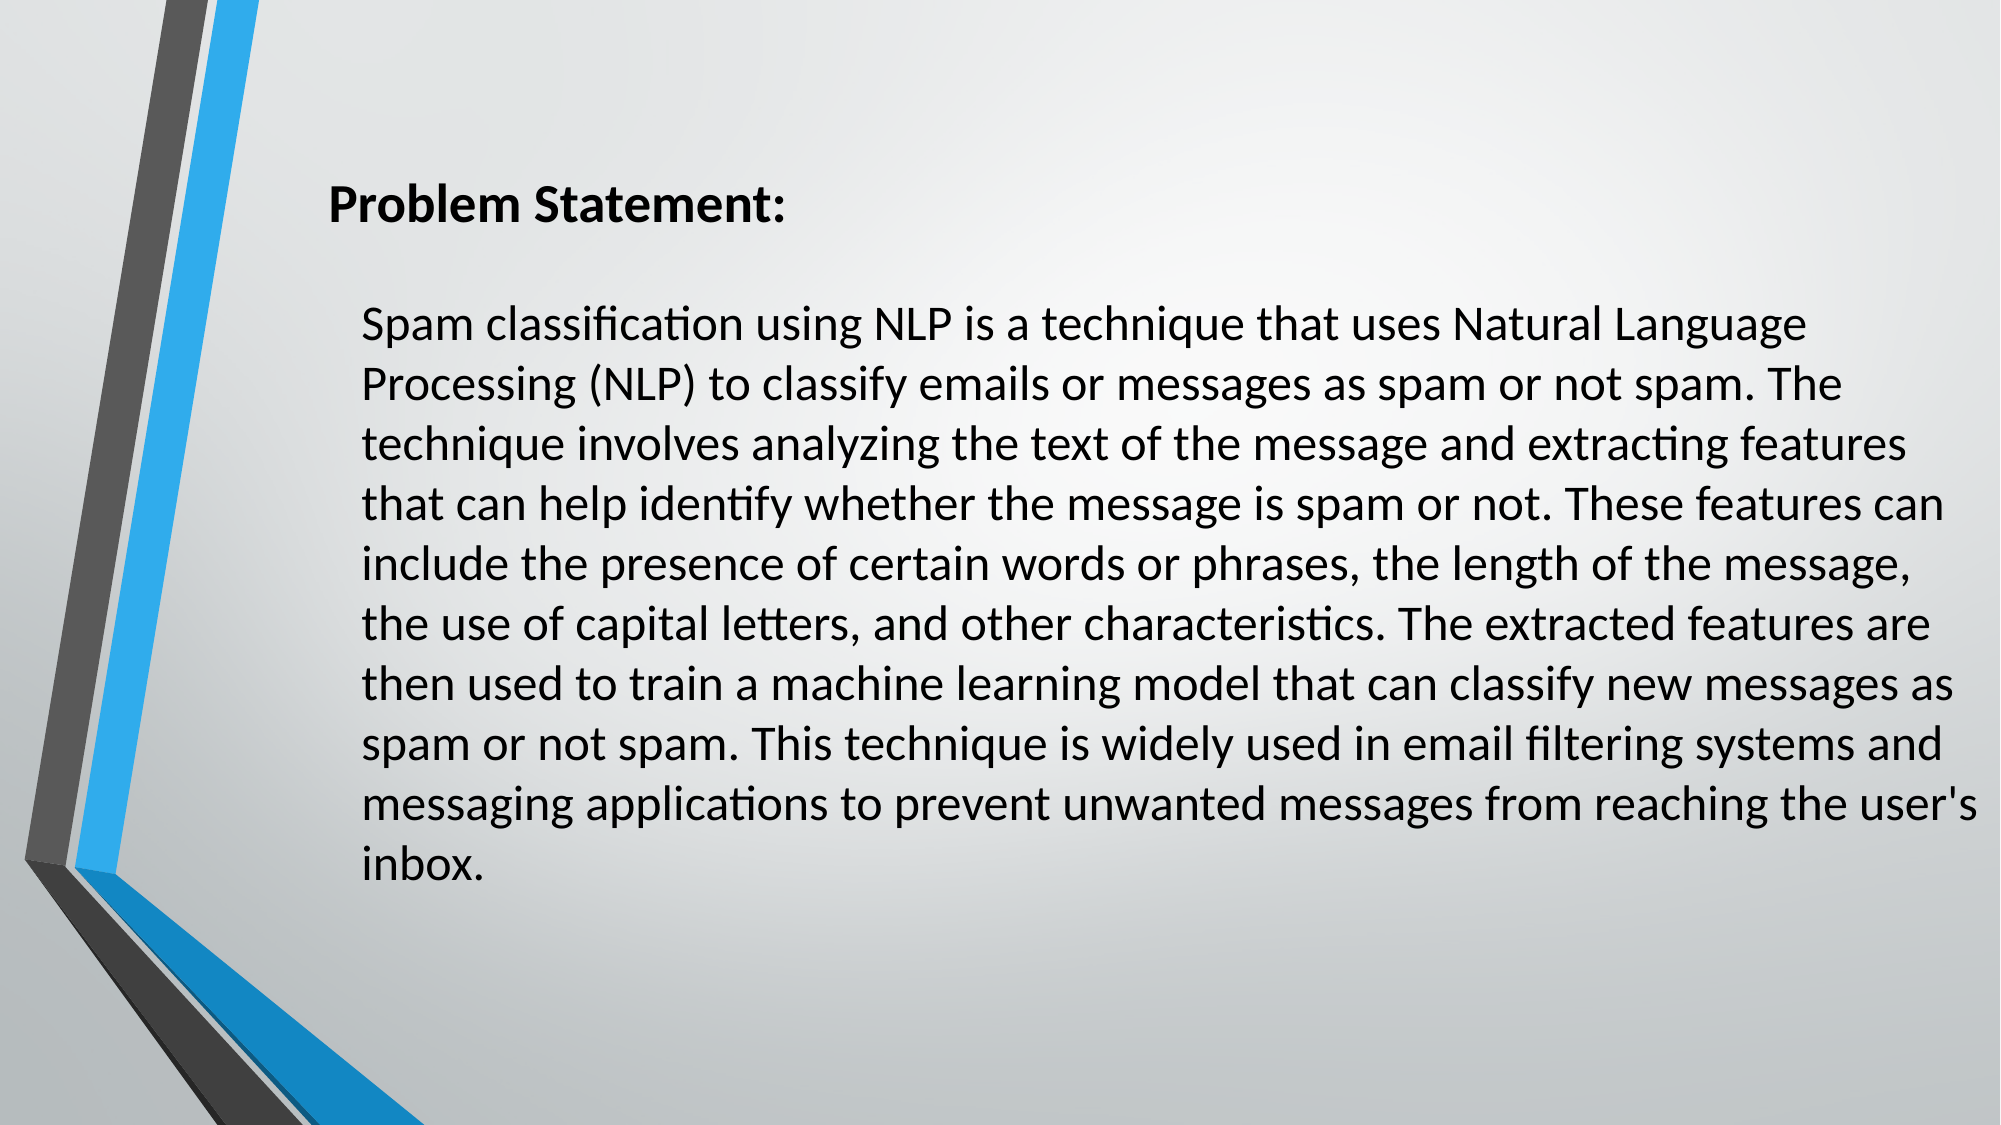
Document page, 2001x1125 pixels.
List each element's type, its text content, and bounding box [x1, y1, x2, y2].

title Problem Statement: [173, 159, 943, 309]
text_box Spam classification using NLP is a technique that uses Natural Language Processing (NLP) to classify emails or messages as spam or not spam. The technique involves analyzing the text of the message and extracting features that can help identify whether the message is spam or not. These features can include the presence of certain words or phrases, the length of the message, the use of capital letters, and other characteristics. The extracted features are then used to train a machine learning model that can classify new messages as spam or not spam. This technique is widely used in email filtering systems and messaging applications to prevent unwanted messages from reaching the user's inbox. [346, 283, 2000, 899]
